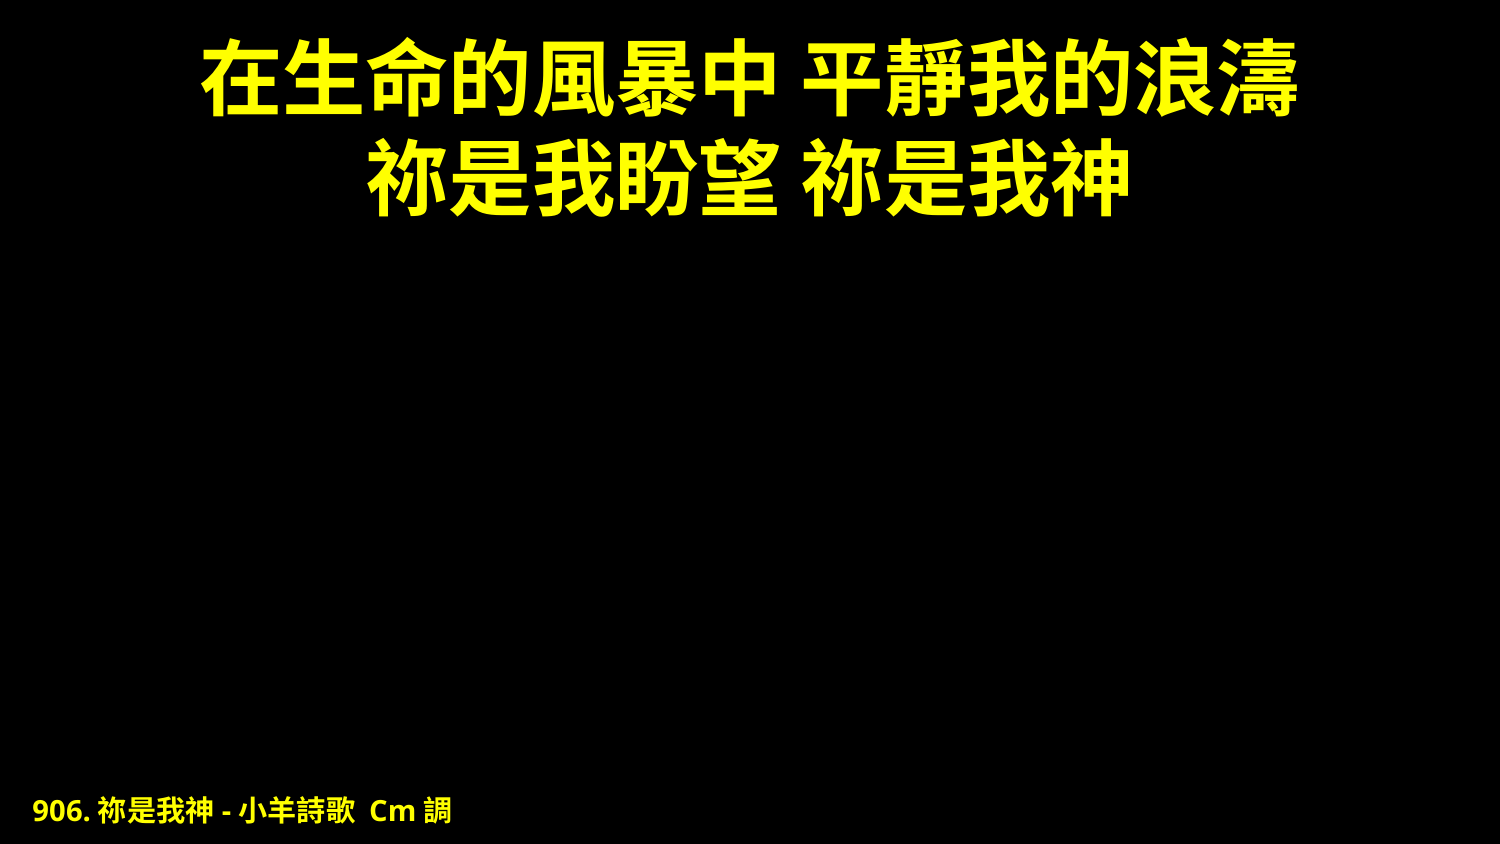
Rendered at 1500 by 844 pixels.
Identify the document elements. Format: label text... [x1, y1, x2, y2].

text_box 906.祢是我神-小羊詩歌 Cm調 [17, 784, 774, 835]
title 在生命的風暴中 平靜我的浪濤 祢是我盼望 祢是我神 [0, 55, 1500, 197]
